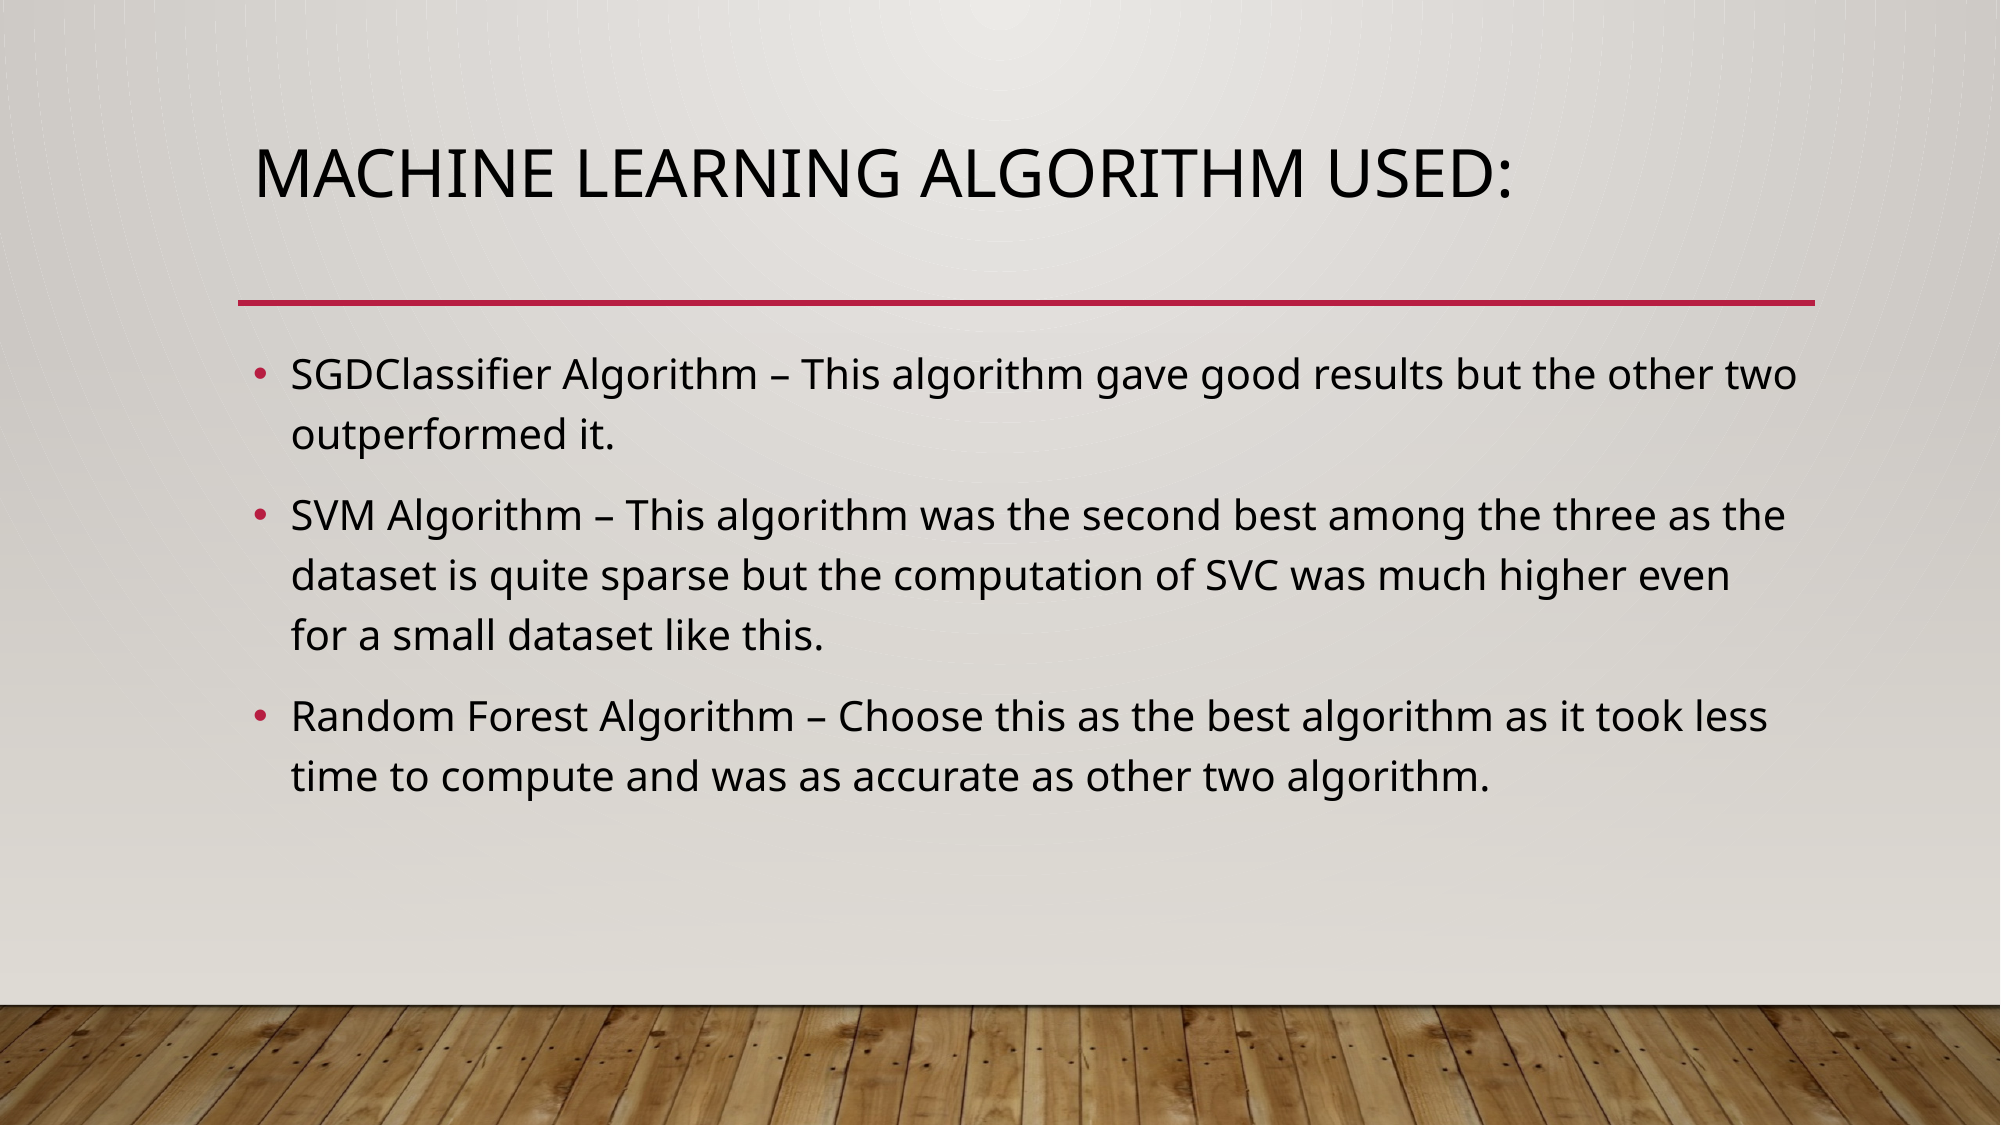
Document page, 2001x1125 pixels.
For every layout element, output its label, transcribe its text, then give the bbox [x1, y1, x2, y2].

list SGDClassifier Algorithm – This algorithm gave good results but the other two outperformed it. SVM Algorithm – This algorithm was the second best among the three as the dataset is quite sparse but the computation of SVC was much higher even for a small dataset like this. Random Forest Algorithm – Choose this as the best algorithm as it took less time to compute and was as accurate as other two algorithm. [238, 330, 1814, 897]
title Machine Learning Algorithm used: [238, 131, 1814, 305]
picture [0, 1005, 2000, 1125]
